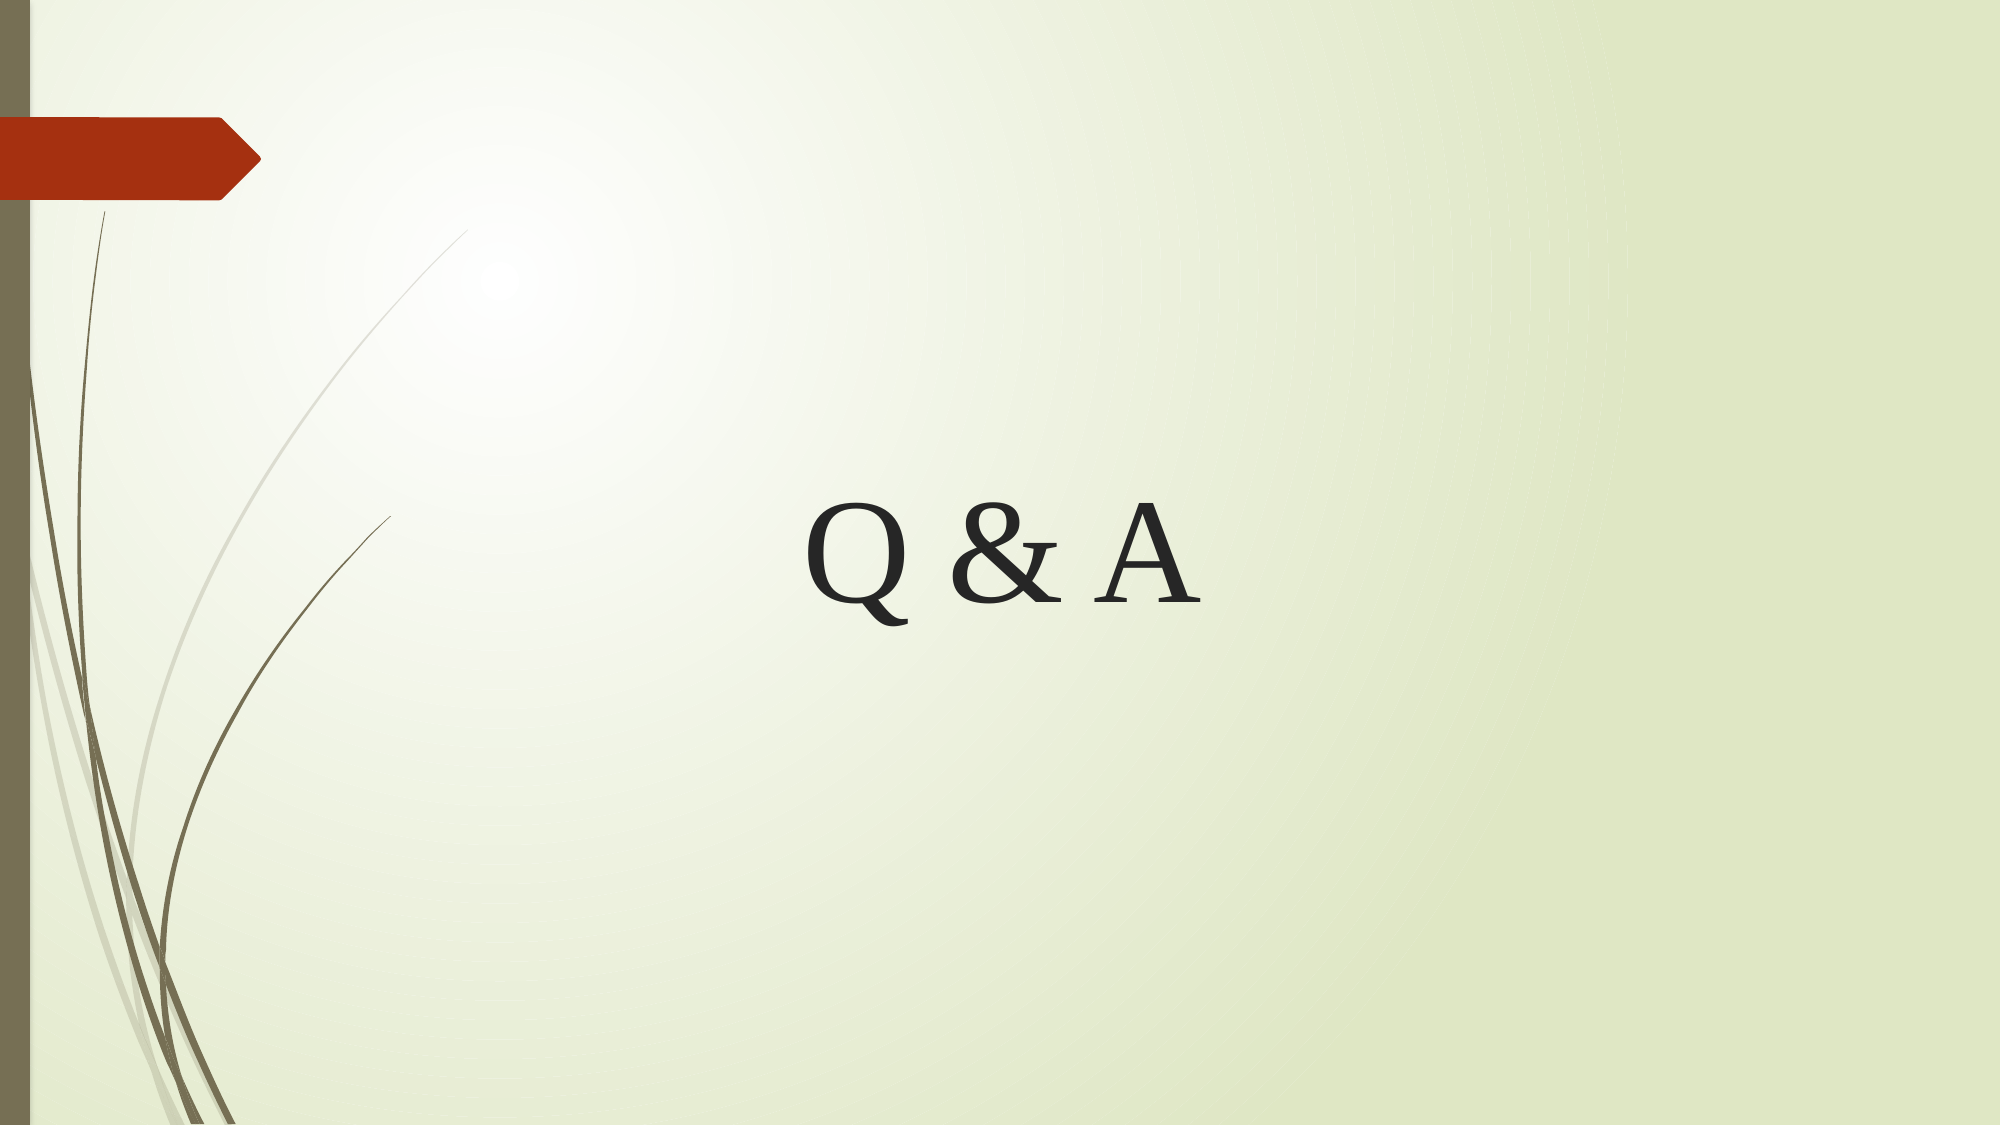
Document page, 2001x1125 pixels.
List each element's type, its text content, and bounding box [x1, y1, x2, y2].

title Q & A [787, 445, 1693, 656]
